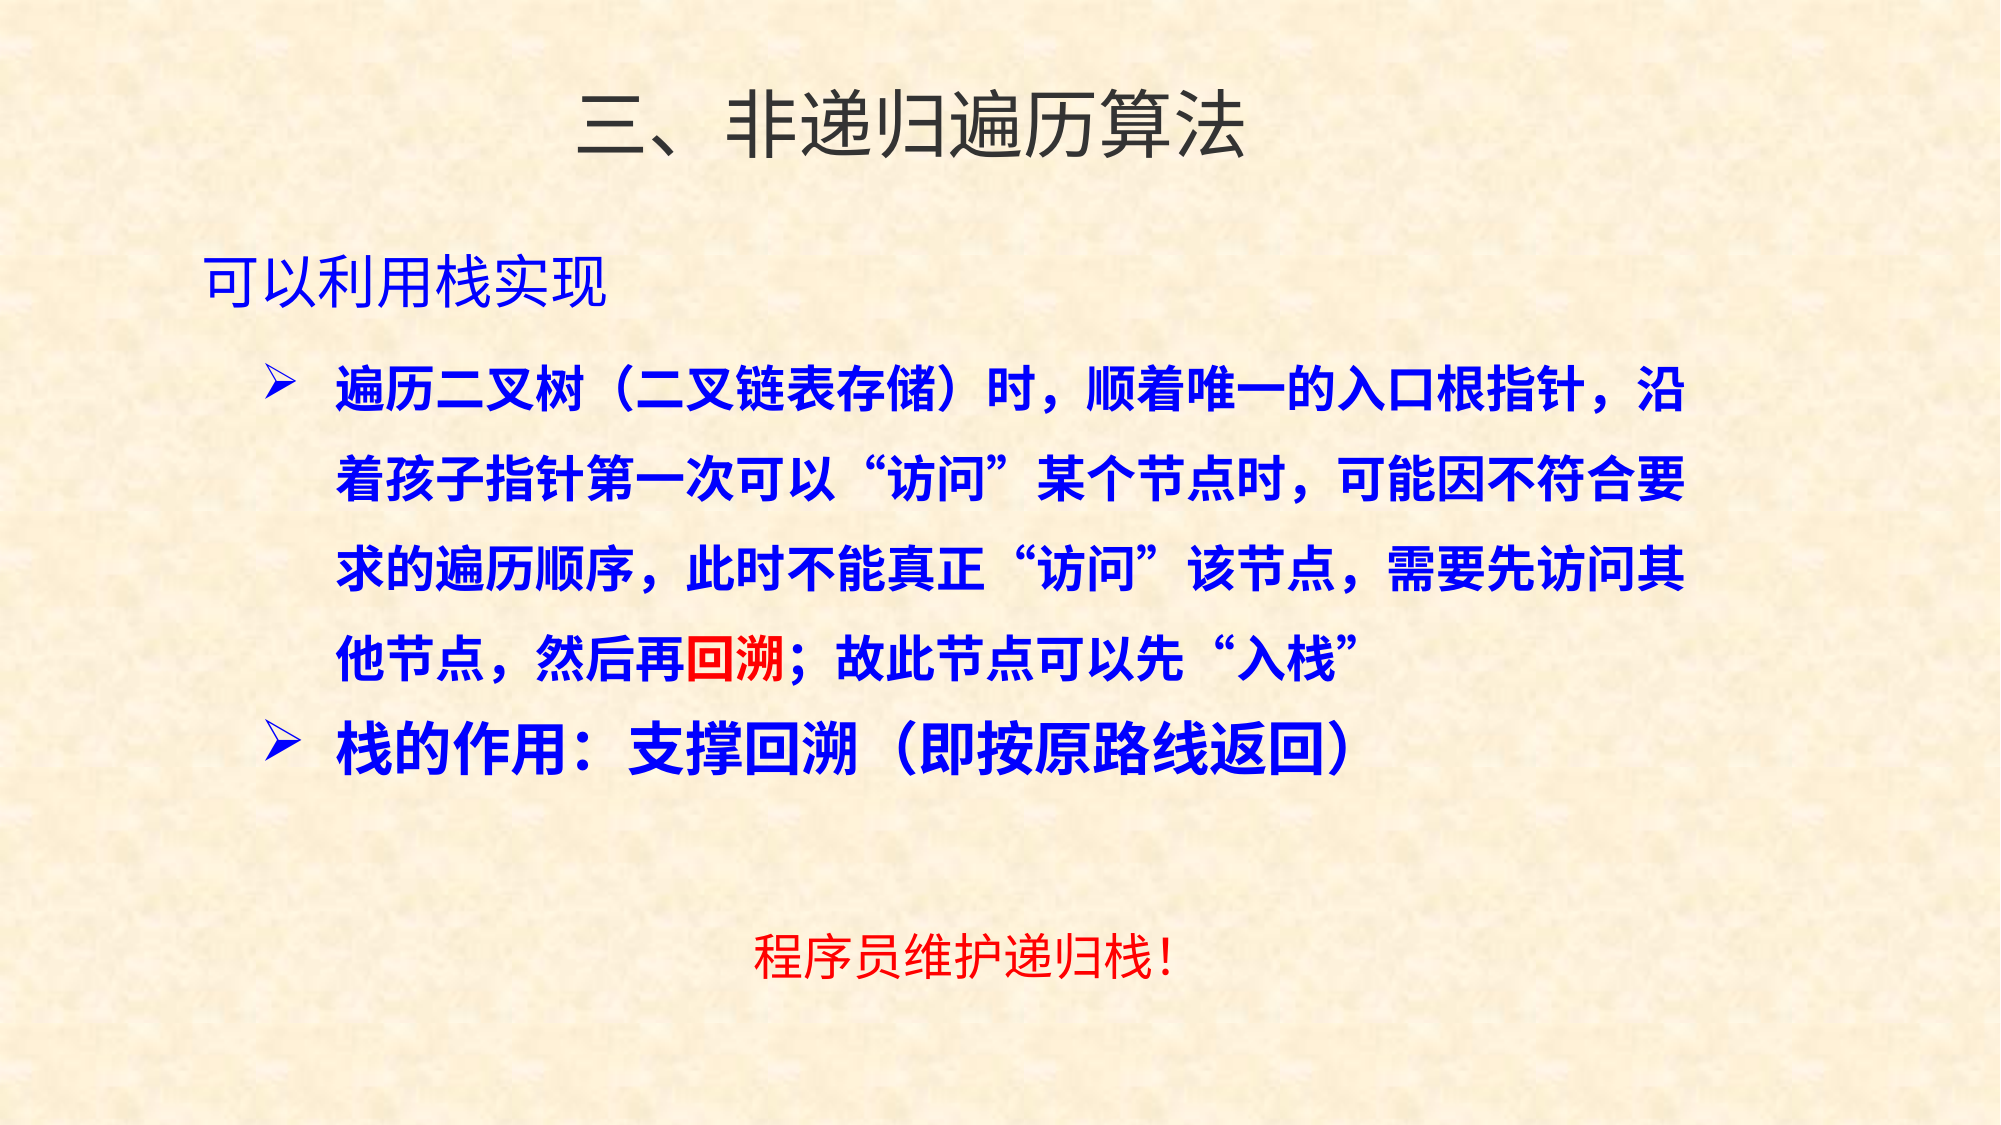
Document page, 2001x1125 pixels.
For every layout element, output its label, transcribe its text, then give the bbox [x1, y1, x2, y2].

text_box 程序员维护递归栈！ [739, 917, 1236, 993]
picture [0, 0, 2001, 1125]
text_box 三、非递归遍历算法 [558, 70, 1264, 176]
text_box 可以利用栈实现 遍历二叉树（二叉链表存储）时，顺着唯一的入口根指针，沿着孩子指针第一次可以“访问”某个节点时，可能因不符合要求的遍历顺序，此时不能真正“访问”该节点，需要先访问其他节点，然后再回溯；故此节点可以先“入栈” 栈的作用：支撑回溯（即按原路线返回） [186, 237, 1712, 790]
